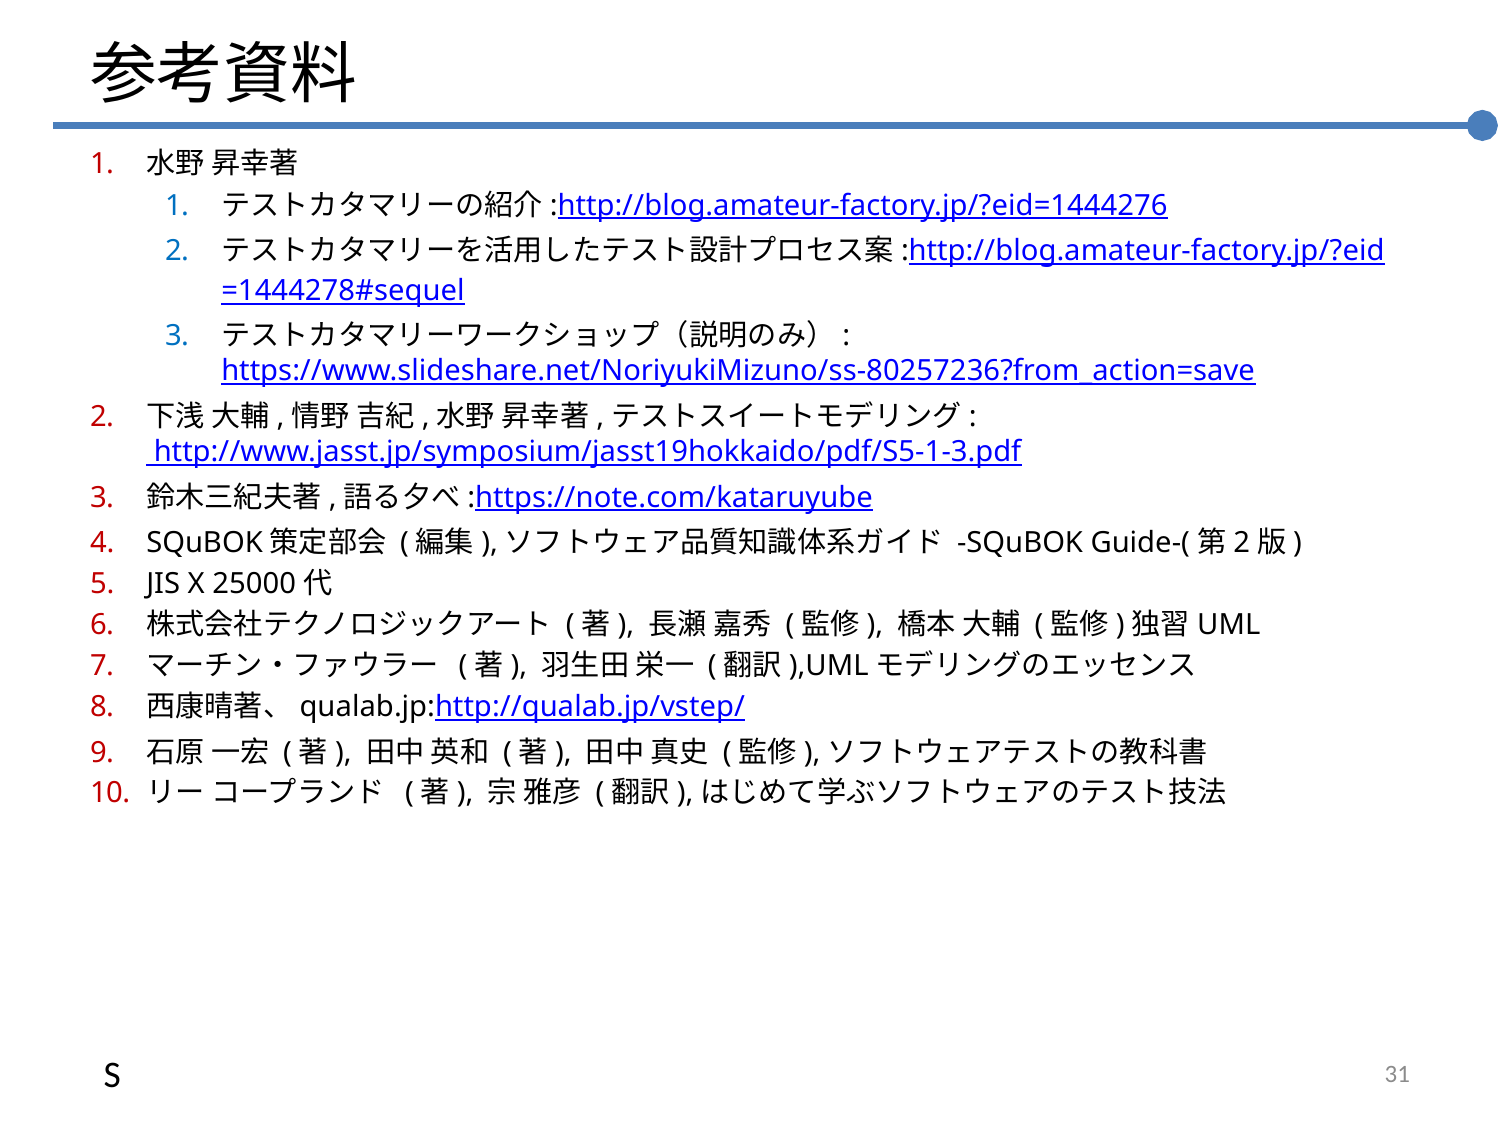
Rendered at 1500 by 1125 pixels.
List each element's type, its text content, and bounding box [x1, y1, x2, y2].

list 水野 昇幸著 テストカタマリーの紹介:http://blog.amateur-factory.jp/?eid=1444276 テストカタマリーを活用したテスト設計プロセス案:http://blog.amateur-factory.jp/?eid=1444278#sequel テストカタマリーワークショップ（説明のみ）:https://www.slideshare.net/NoriyukiMizuno/ss-80257236?from_action=save 下浅 大輔,情野 吉紀,水野 昇幸著,テストスイートモデリング: http://www.jasst.jp/symposium/jasst19hokkaido/pdf/S5-1-3.pdf 鈴木三紀夫著,語る夕べ:https://note.com/kataruyube SQuBOK策定部会 (編集),ソフトウェア品質知識体系ガイド -SQuBOK Guide-(第2版) JIS X 25000代 株式会社テクノロジックアート (著), 長瀬 嘉秀 (監修), 橋本 大輔 (監修)独習UML マーチン・ファウラー (著), 羽生田 栄一 (翻訳),UMLモデリングのエッセンス 西康晴著、qualab.jp:http://qualab.jp/vstep/ 石原 一宏 (著), 田中 英和 (著), 田中 真史 (監修),ソフトウェアテストの教科書 リー コープランド (著), 宗 雅彦 (翻訳),はじめて学ぶソフトウェアのテスト技法 [75, 137, 1425, 1012]
text_box S [88, 1042, 136, 1103]
slide_number 31 [1074, 1042, 1425, 1103]
title 参考資料 [75, 19, 1425, 124]
